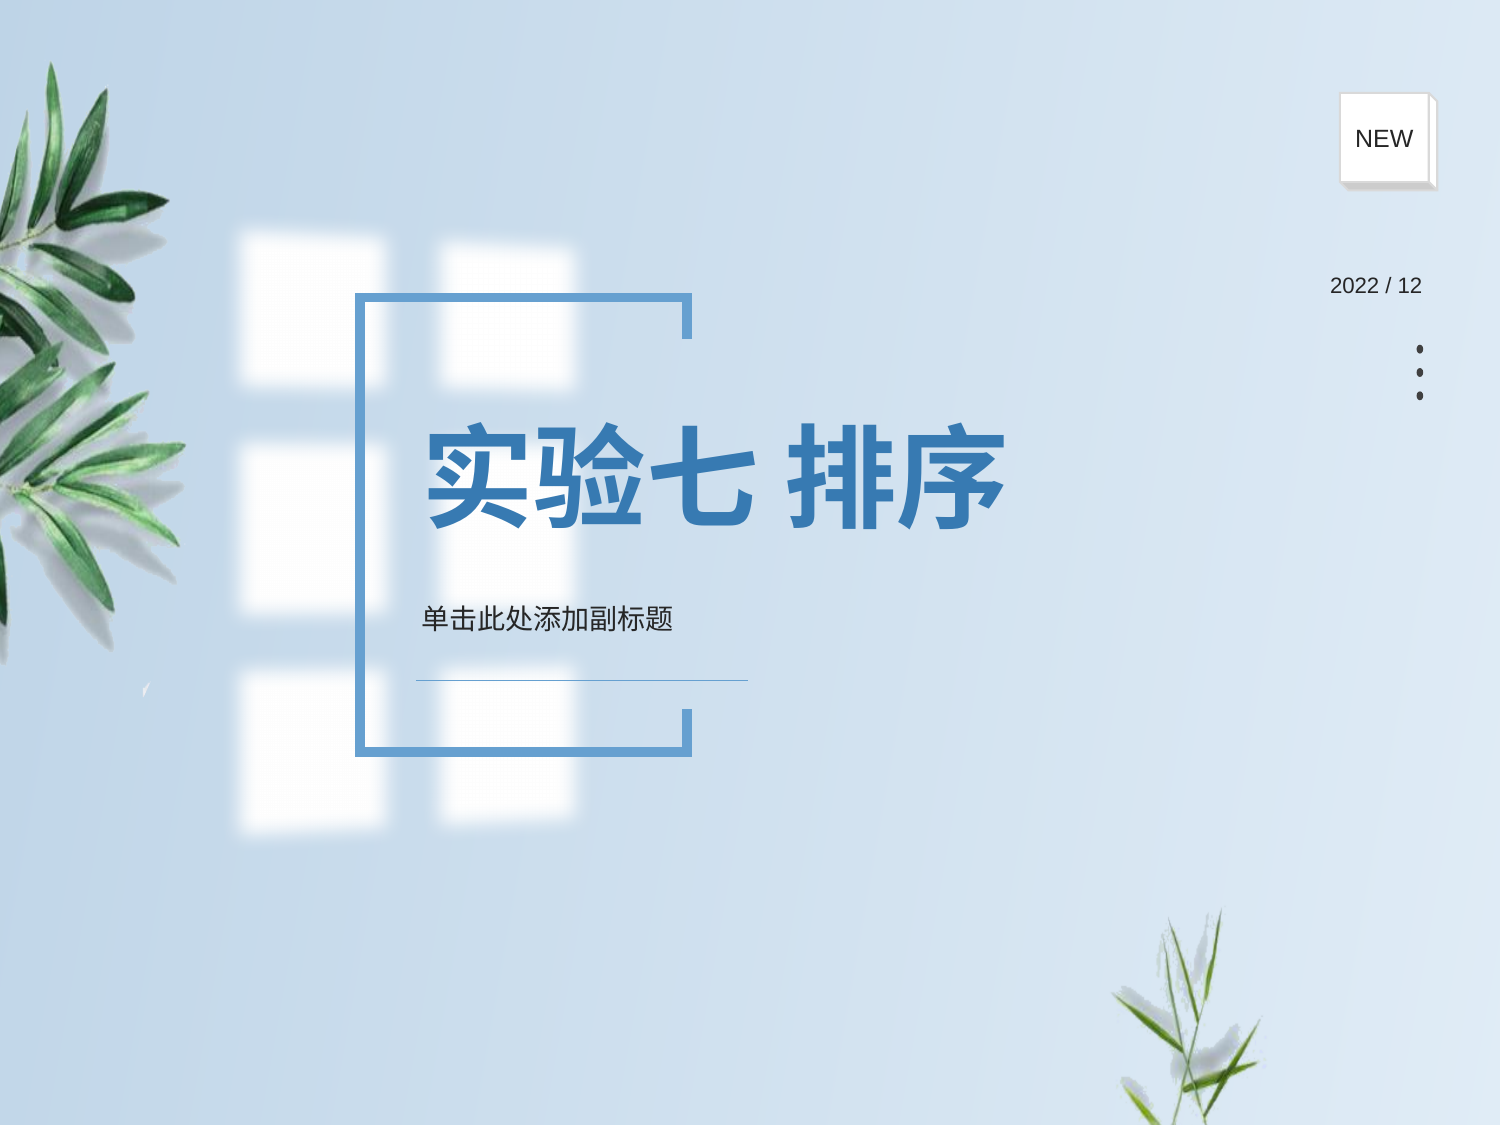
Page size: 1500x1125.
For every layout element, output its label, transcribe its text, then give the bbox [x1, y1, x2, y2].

text_box NEW [1338, 91, 1439, 192]
subtitle 单击此处添加副标题 [406, 584, 1180, 662]
title 实验七 排序 [406, 393, 1180, 542]
text_box 2022 / 12 [1228, 263, 1438, 306]
picture [0, 59, 285, 704]
picture [1084, 861, 1303, 1125]
